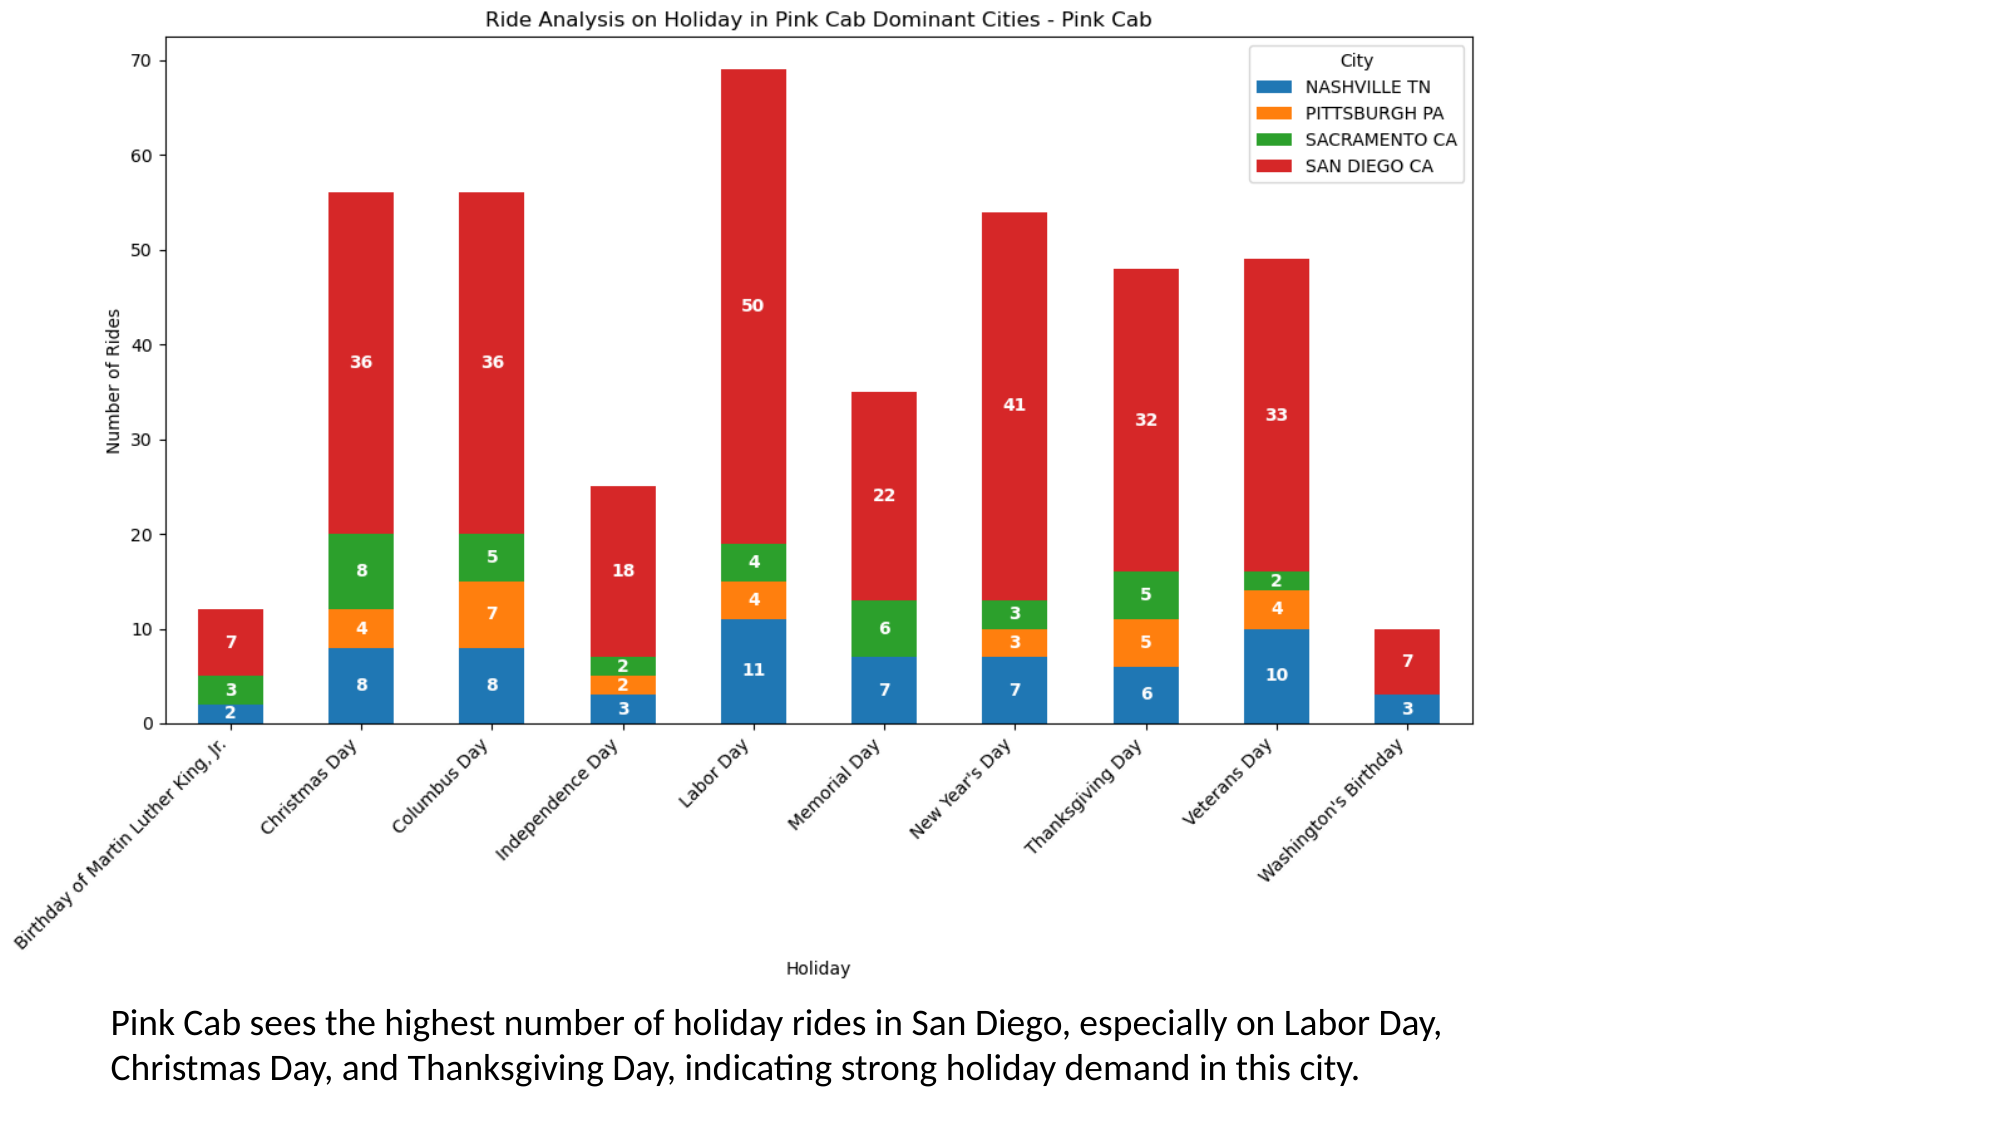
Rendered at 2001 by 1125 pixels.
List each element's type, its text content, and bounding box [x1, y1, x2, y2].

picture [0, 0, 1485, 991]
text_box Pink Cab sees the highest number of holiday rides in San Diego, especially on Labor Day, Christmas Day, and Thanksgiving Day, indicating strong holiday demand in this city. [95, 991, 1471, 1096]
